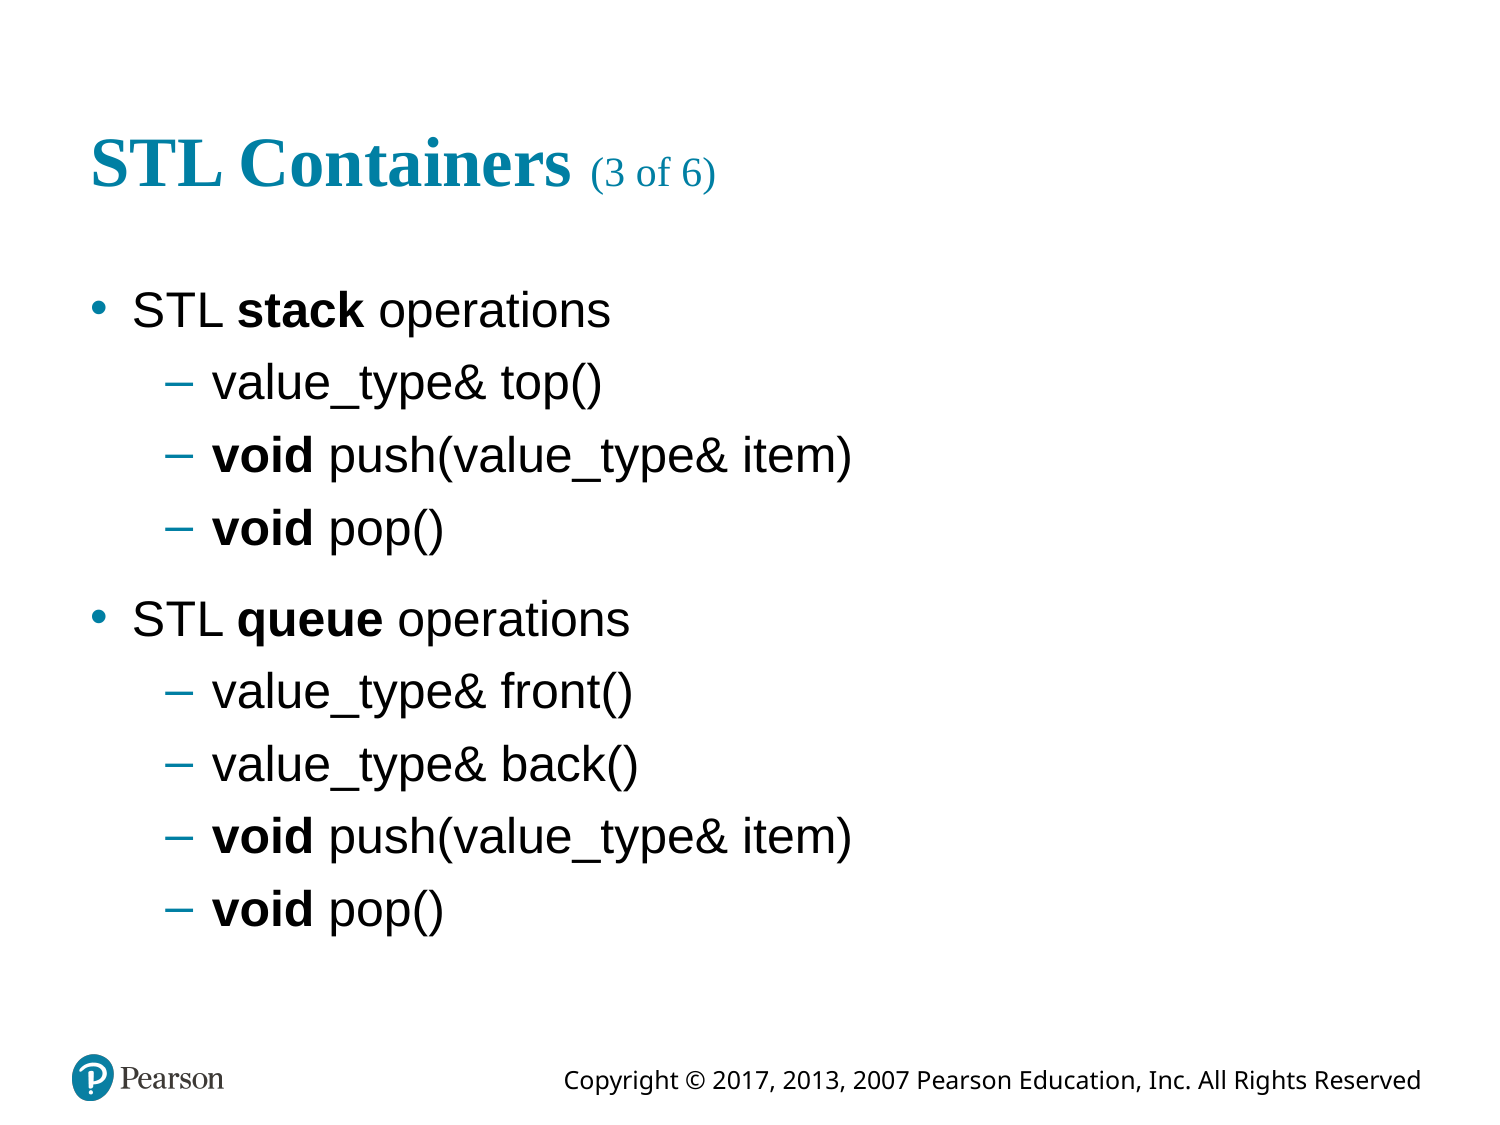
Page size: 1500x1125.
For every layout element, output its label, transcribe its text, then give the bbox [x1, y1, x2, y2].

picture [72, 1087, 83, 1101]
picture [72, 1054, 88, 1070]
title S T L Containers (3 of 6) [75, 35, 1425, 216]
list S T L stack operations value_type& top() void push(value_type& item) void pop() S T L queue operations value_type& front() value_type& back() void push(value_type& item) void pop() [75, 262, 1425, 1005]
picture [80, 1063, 106, 1088]
picture [98, 1054, 224, 1101]
